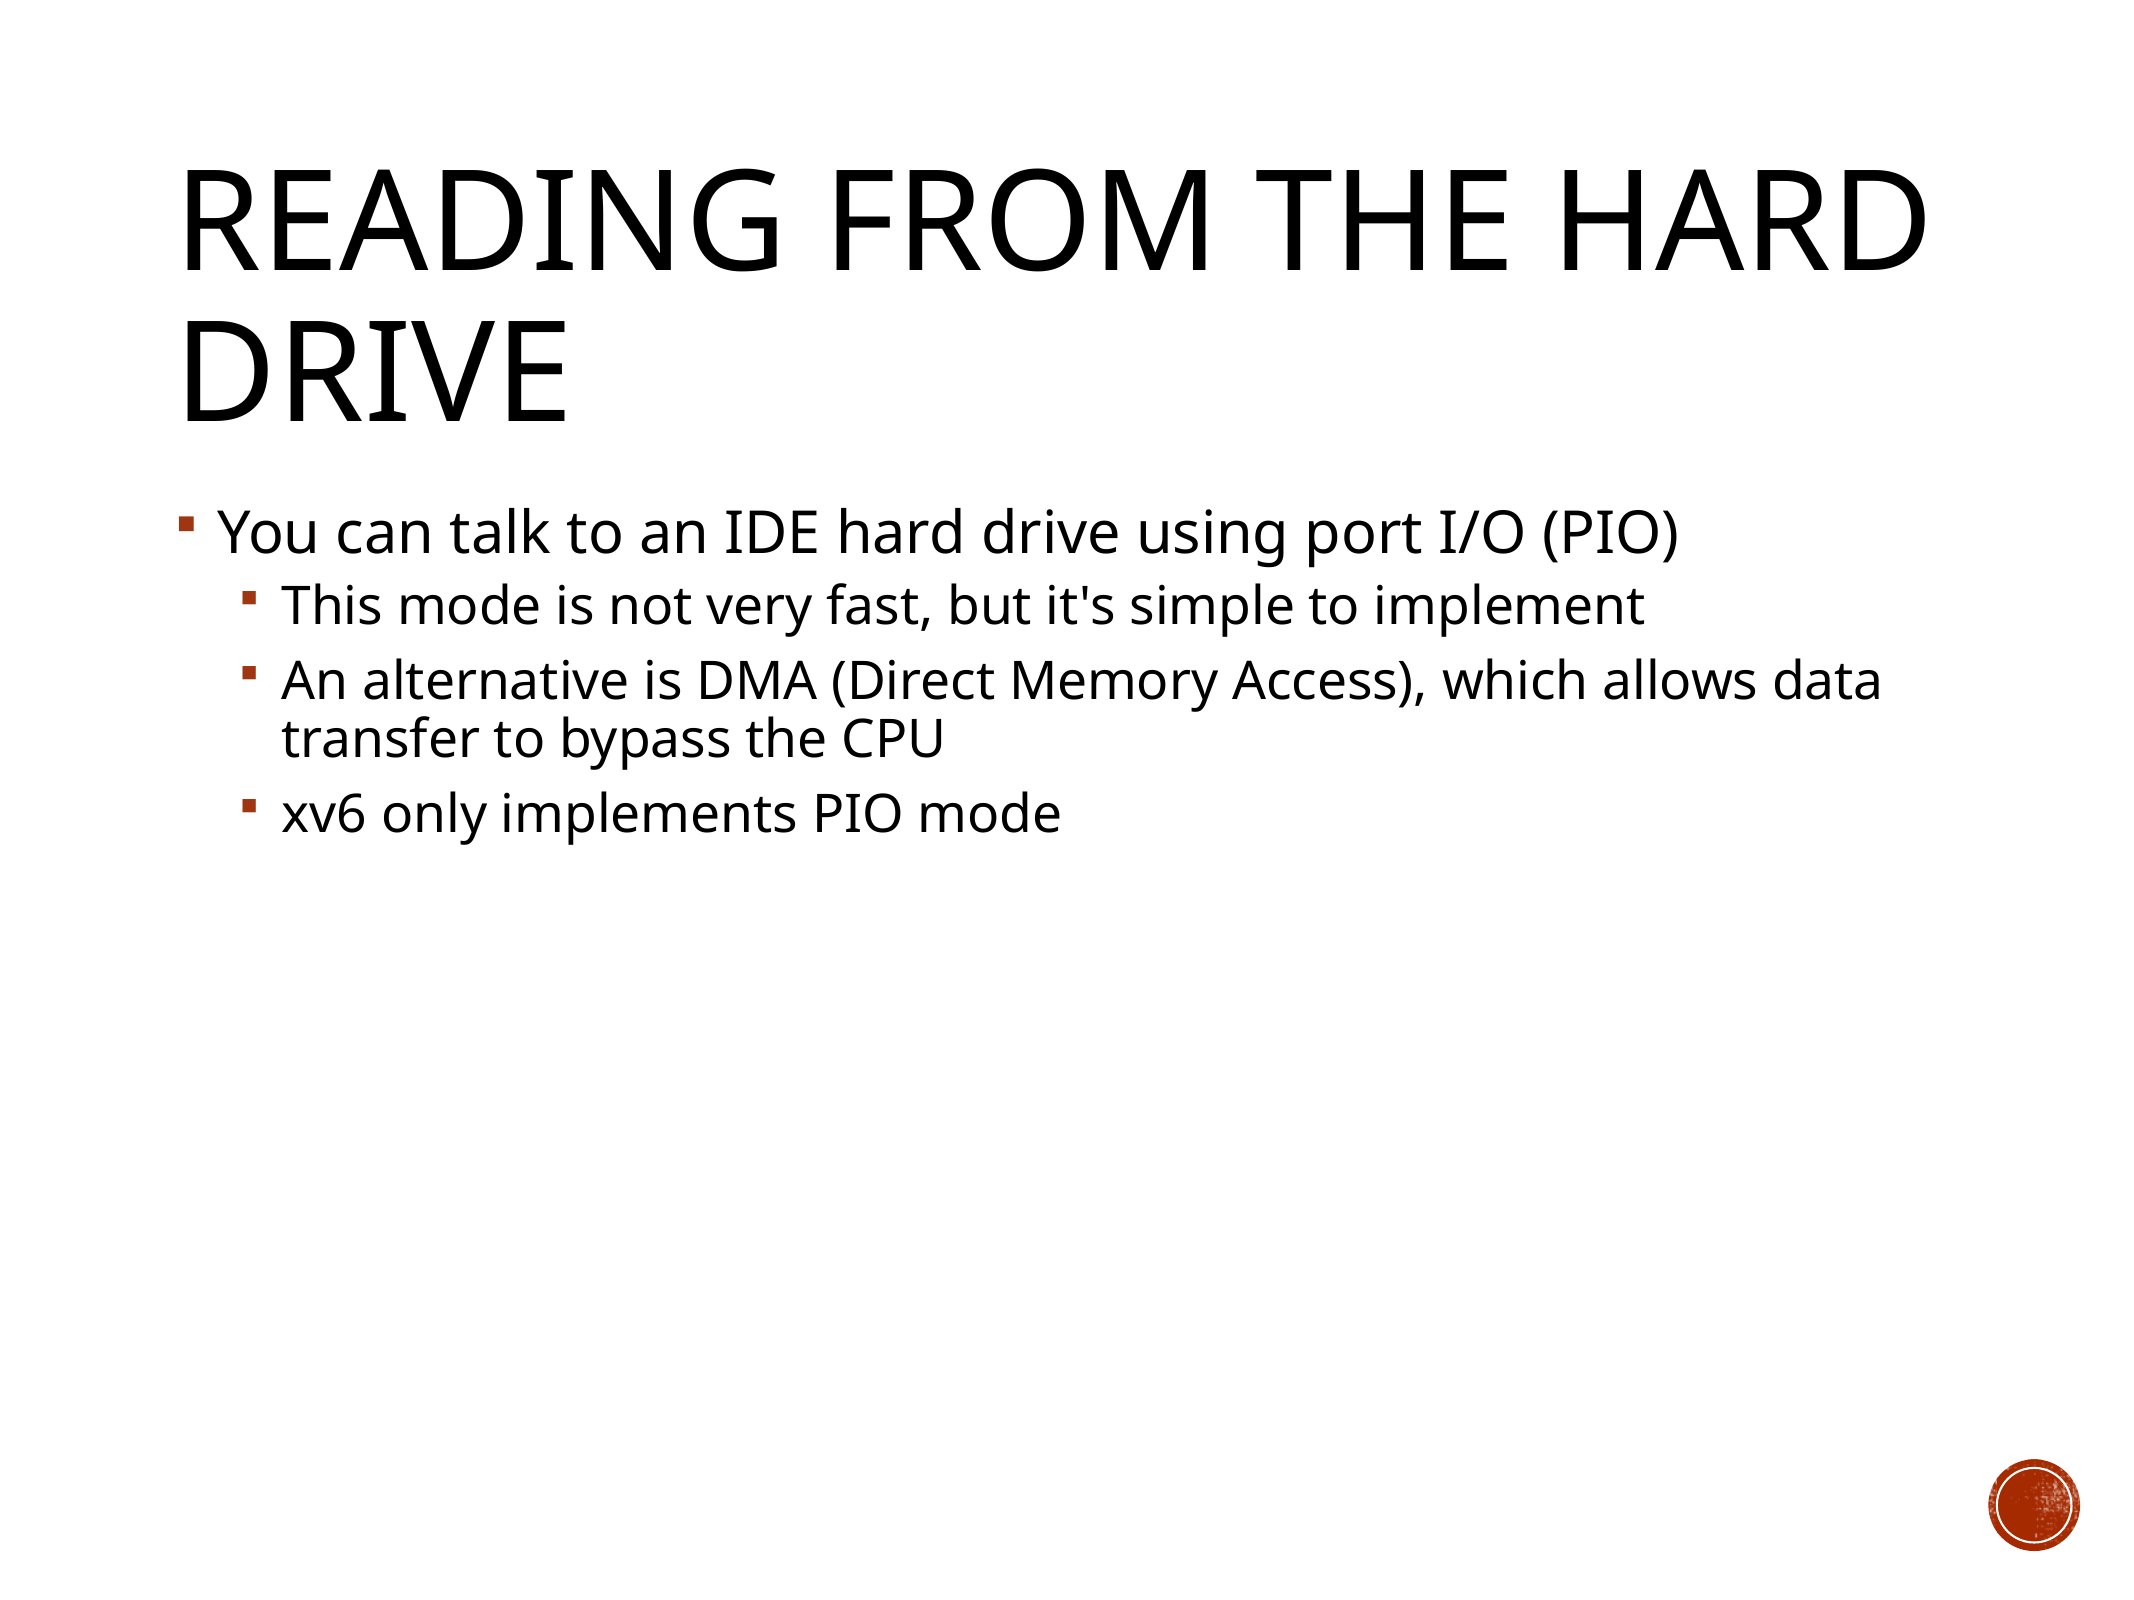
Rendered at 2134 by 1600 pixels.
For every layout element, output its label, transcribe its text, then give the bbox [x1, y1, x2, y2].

title Reading from the Hard Drive [159, 113, 1974, 489]
list You can talk to an IDE hard drive using port I/O (PIO) This mode is not very fast, but it's simple to implement An alternative is DMA (Direct Memory Access), which allows data transfer to bypass the CPU xv6 only implements PIO mode [159, 494, 1974, 1440]
